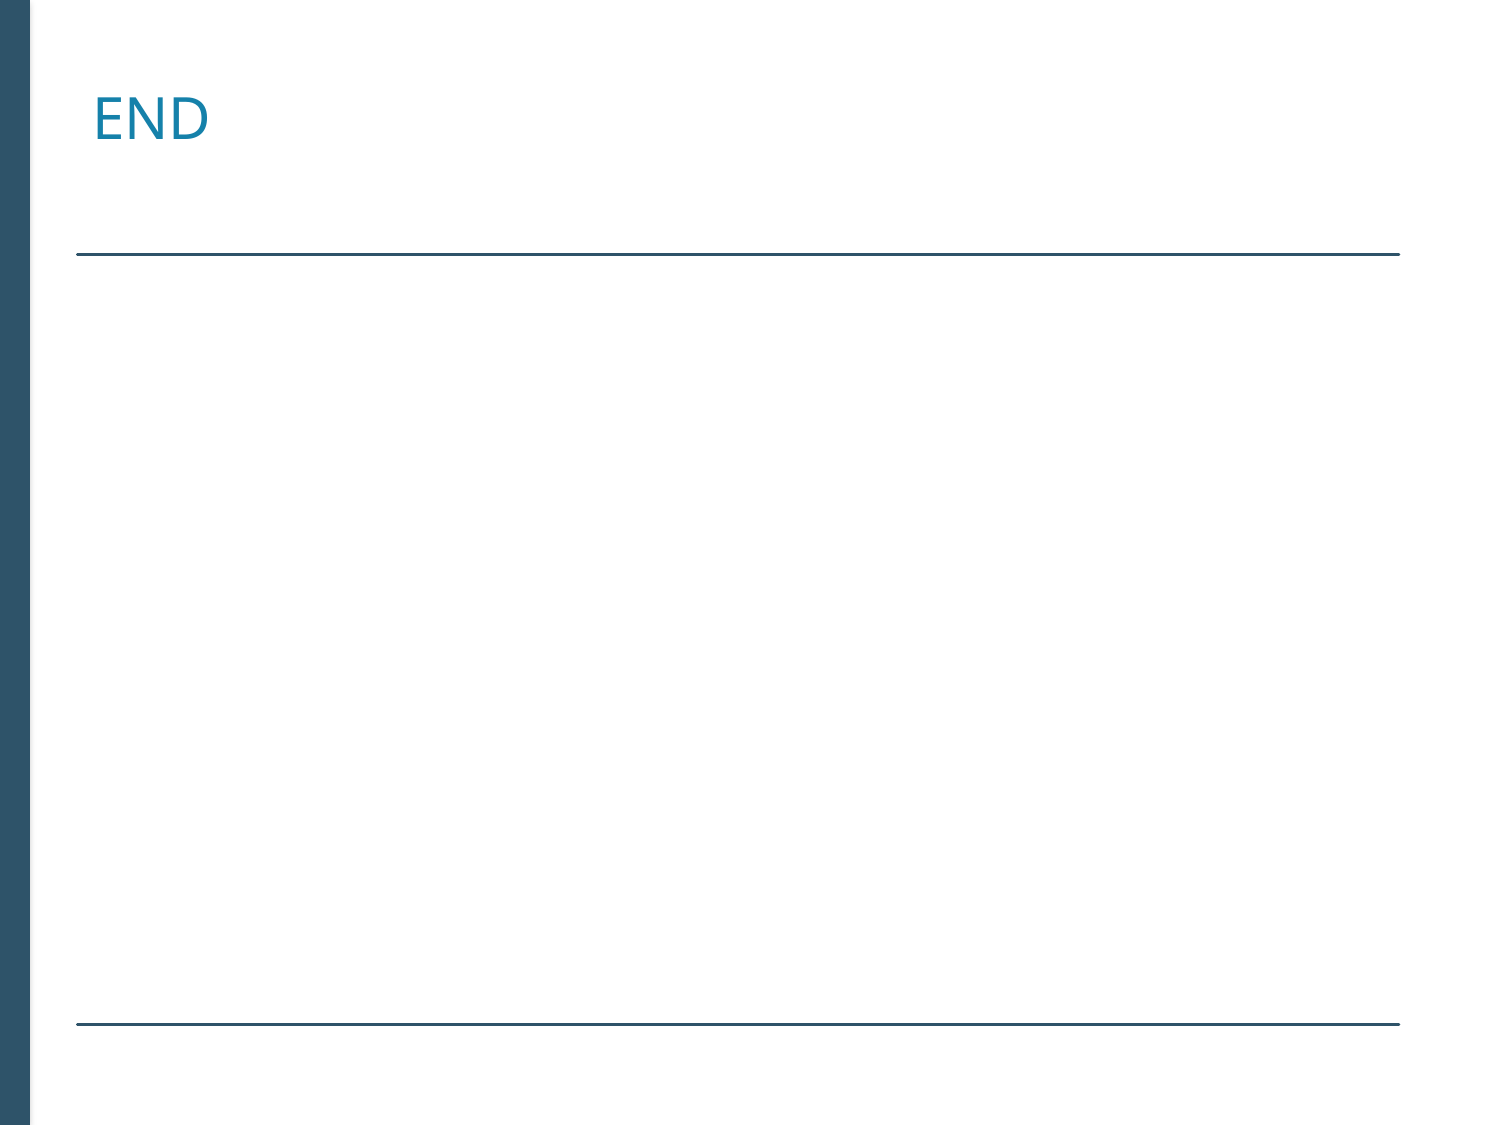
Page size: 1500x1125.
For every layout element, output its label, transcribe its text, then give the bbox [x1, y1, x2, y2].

title End [77, 73, 1400, 243]
